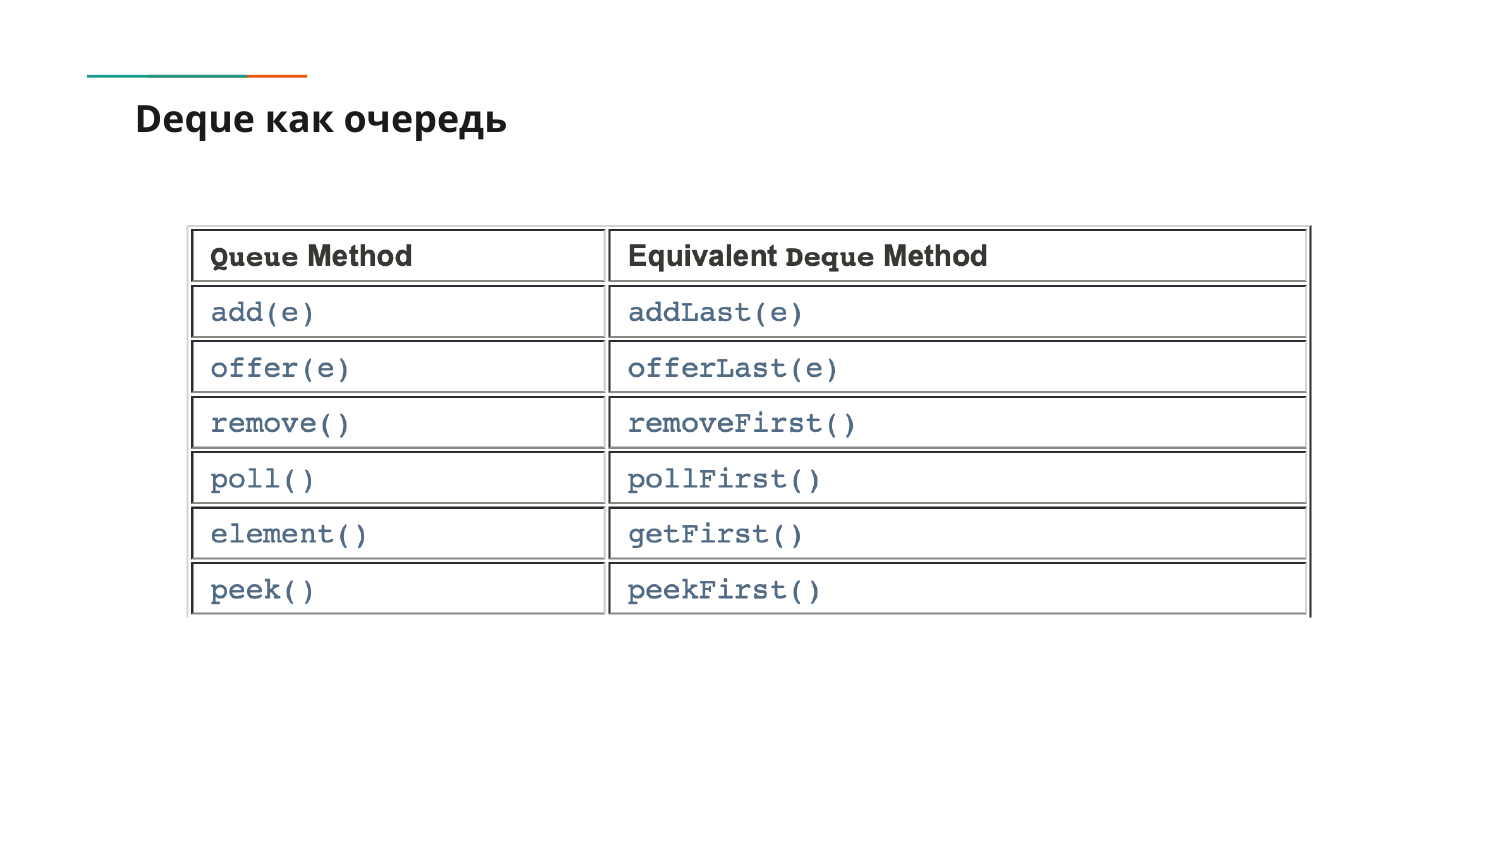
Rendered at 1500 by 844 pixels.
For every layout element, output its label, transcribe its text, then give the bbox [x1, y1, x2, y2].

title Deque как очередь [119, 80, 1381, 155]
picture [179, 216, 1321, 628]
